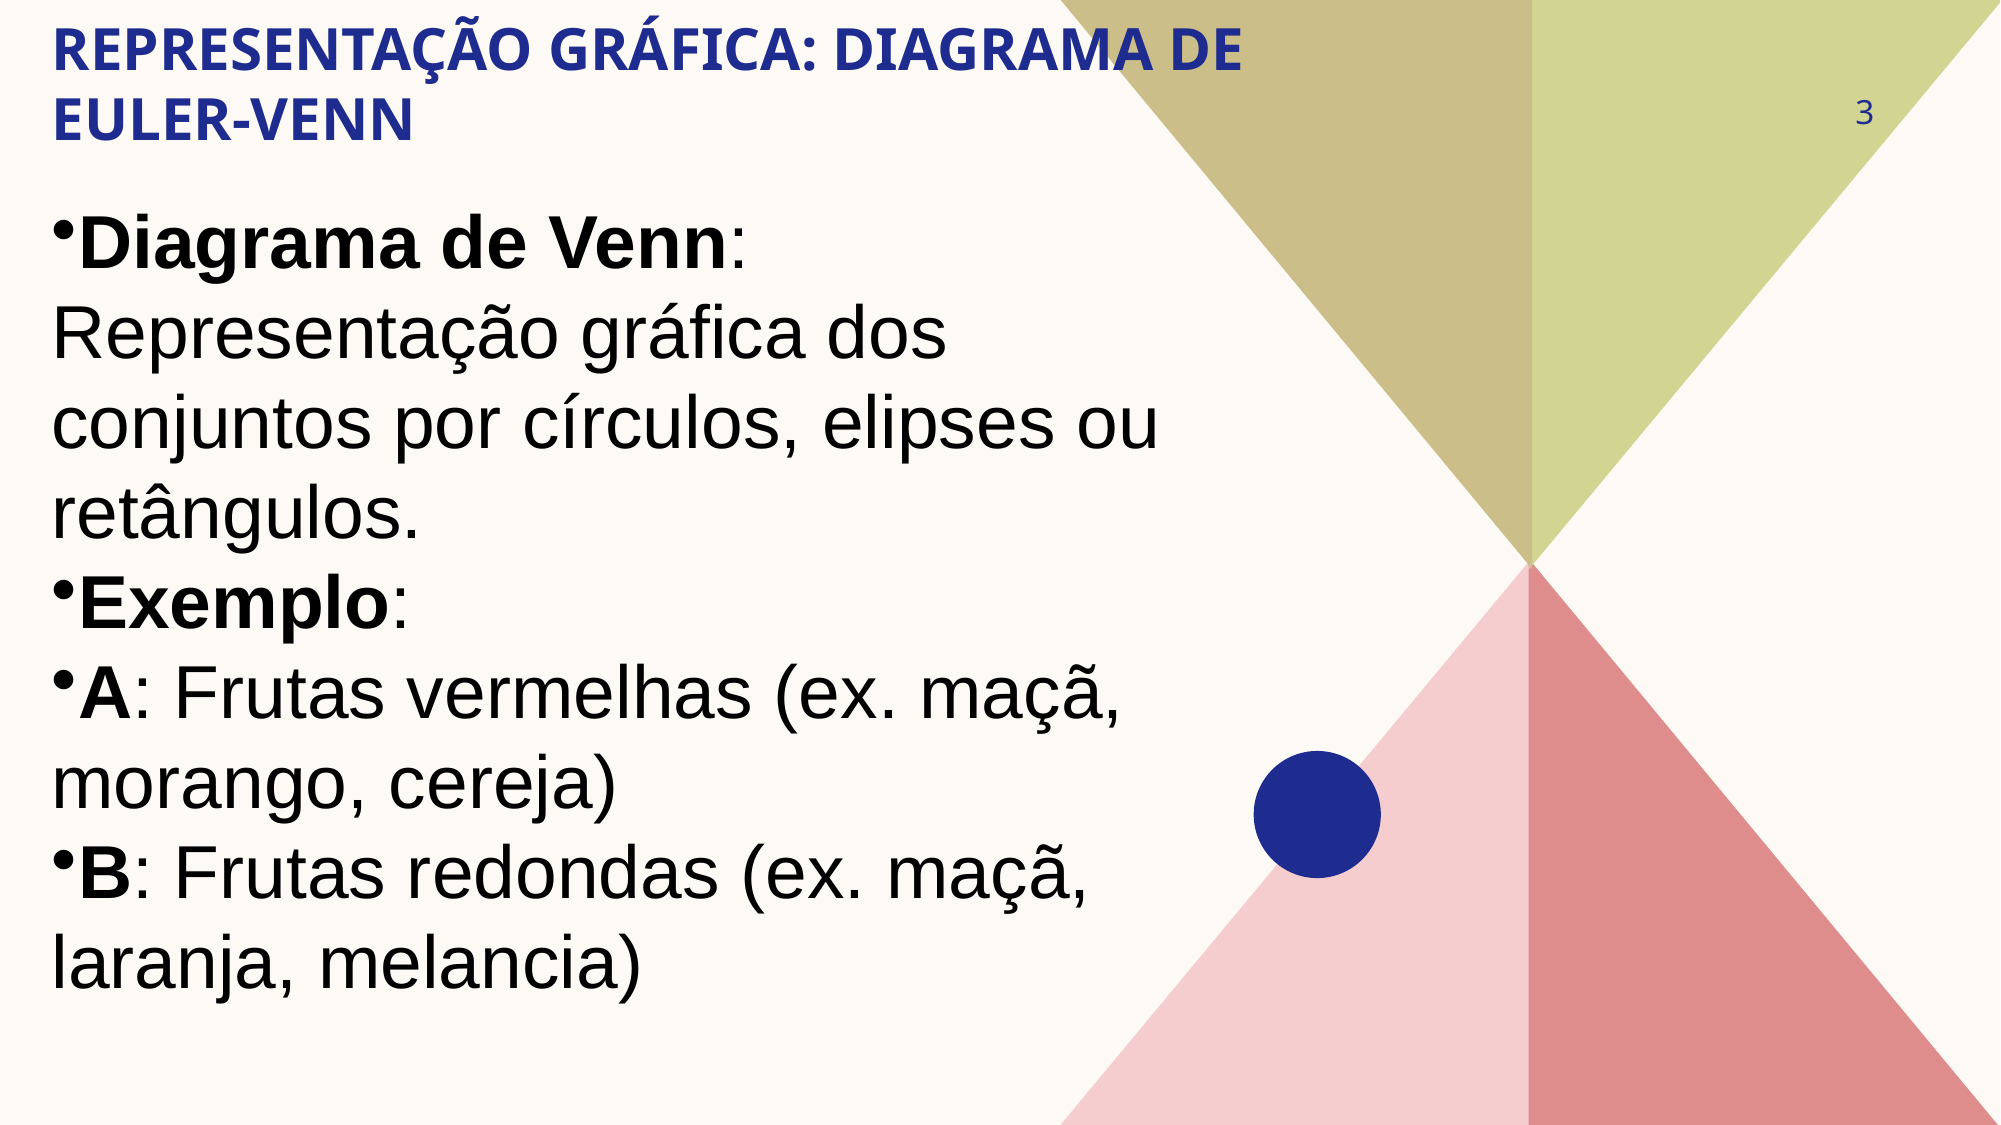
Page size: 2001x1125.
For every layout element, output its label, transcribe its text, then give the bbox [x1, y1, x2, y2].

list Diagrama de Venn: Representação gráfica dos conjuntos por círculos, elipses ou retângulos. Exemplo: A: Frutas vermelhas (ex. maçã, morango, cereja) B: Frutas redondas (ex. maçã, laranja, melancia) [36, 185, 1228, 1056]
title Representação Gráfica: Diagrama de Euler-Venn [36, 25, 1415, 152]
slide_number 3 [1699, 75, 1875, 153]
